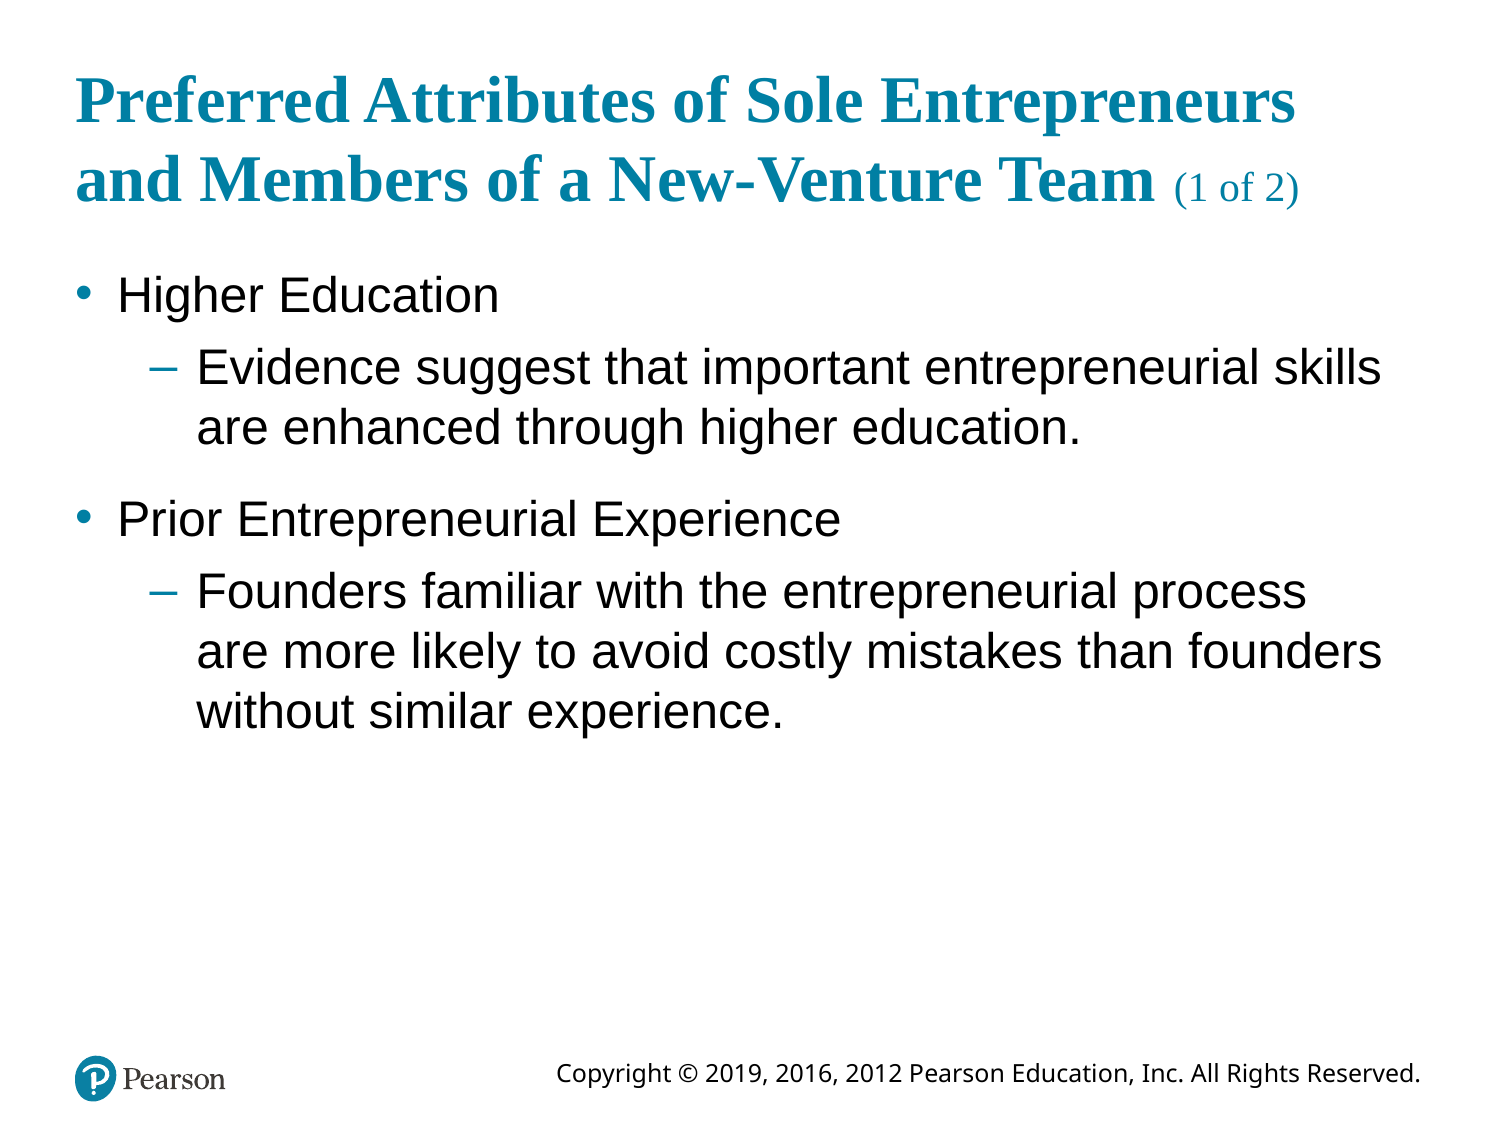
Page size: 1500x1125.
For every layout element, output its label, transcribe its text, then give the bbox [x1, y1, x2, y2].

list Higher Education Evidence suggest that important entrepreneurial skills are enhanced through higher education. Prior Entrepreneurial Experience Founders familiar with the entrepreneurial process are more likely to avoid costly mistakes than founders without similar experience. [75, 262, 1388, 1005]
title Preferred Attributes of Sole Entrepreneurs and Members of a New-Venture Team (1 of 2) [75, 35, 1425, 216]
